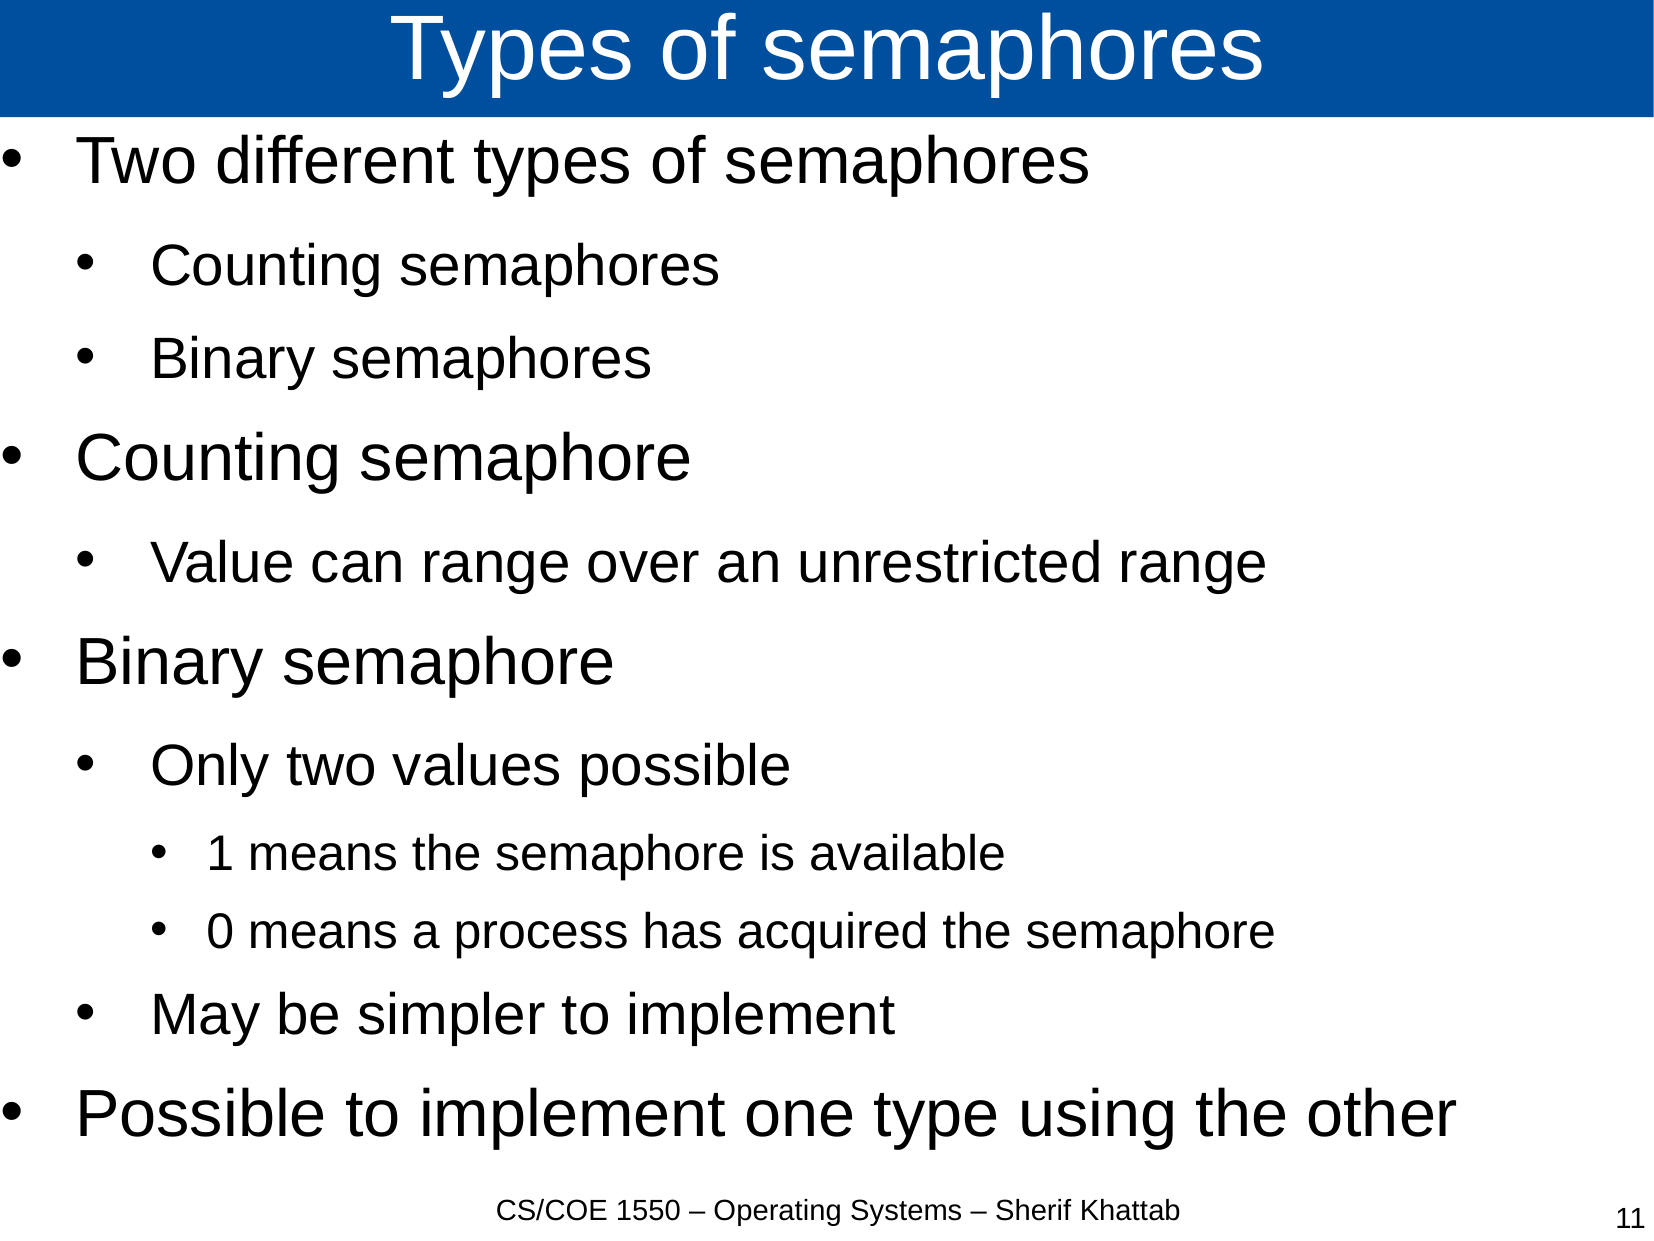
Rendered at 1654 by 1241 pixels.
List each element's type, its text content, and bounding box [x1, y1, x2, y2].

title Types of semaphores [0, 0, 1654, 117]
list Two different types of semaphores Counting semaphores Binary semaphores Counting semaphore Value can range over an unrestricted range Binary semaphore Only two values possible 1 means the semaphore is available 0 means a process has acquired the semaphore May be simpler to implement Possible to implement one type using the other [0, 117, 1654, 1195]
footer CS/COE 1550 – Operating Systems – Sherif Khattab [460, 1190, 1217, 1241]
slide_number 11 [1265, 1198, 1647, 1241]
